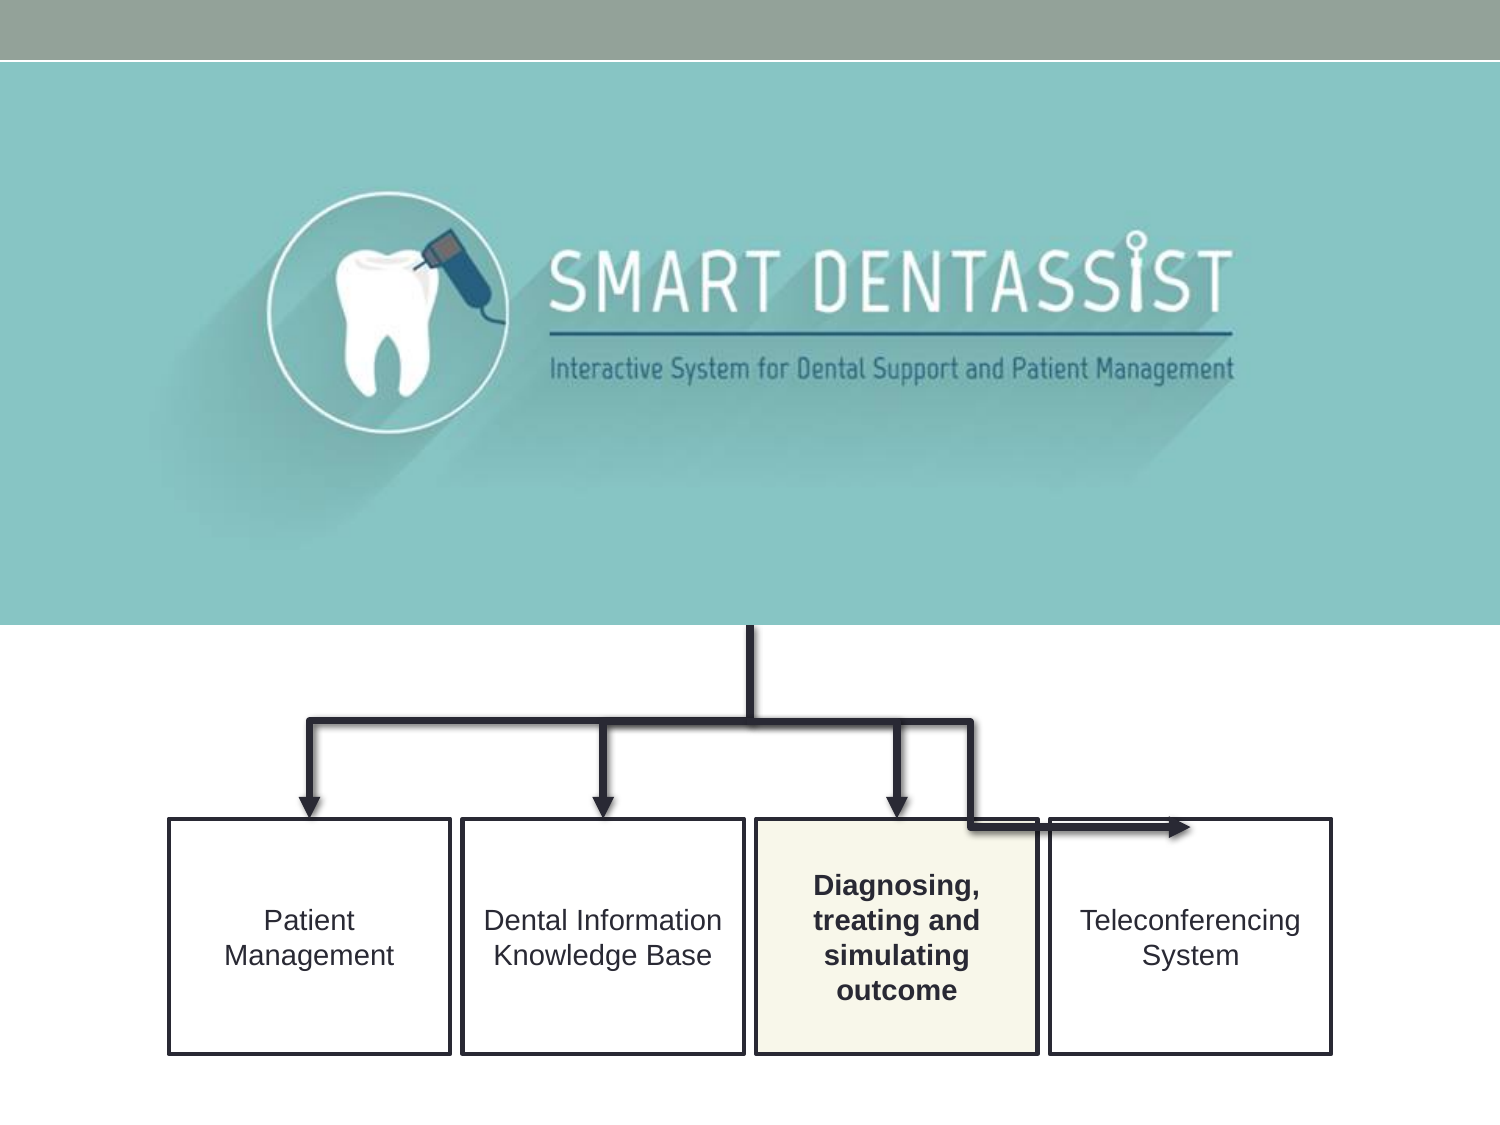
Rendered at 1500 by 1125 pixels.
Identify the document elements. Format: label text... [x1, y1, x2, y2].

picture [0, 62, 1500, 626]
text_box Dental Information Knowledge Base [460, 827, 746, 1056]
text_box Teleconferencing System [1048, 817, 1333, 1056]
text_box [746, 721, 898, 819]
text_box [754, 721, 1191, 828]
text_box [432, 633, 627, 943]
text_box Diagnosing, treating and simulating outcome [754, 834, 1040, 1056]
text_box Patient Management [167, 817, 452, 1056]
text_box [602, 721, 745, 819]
